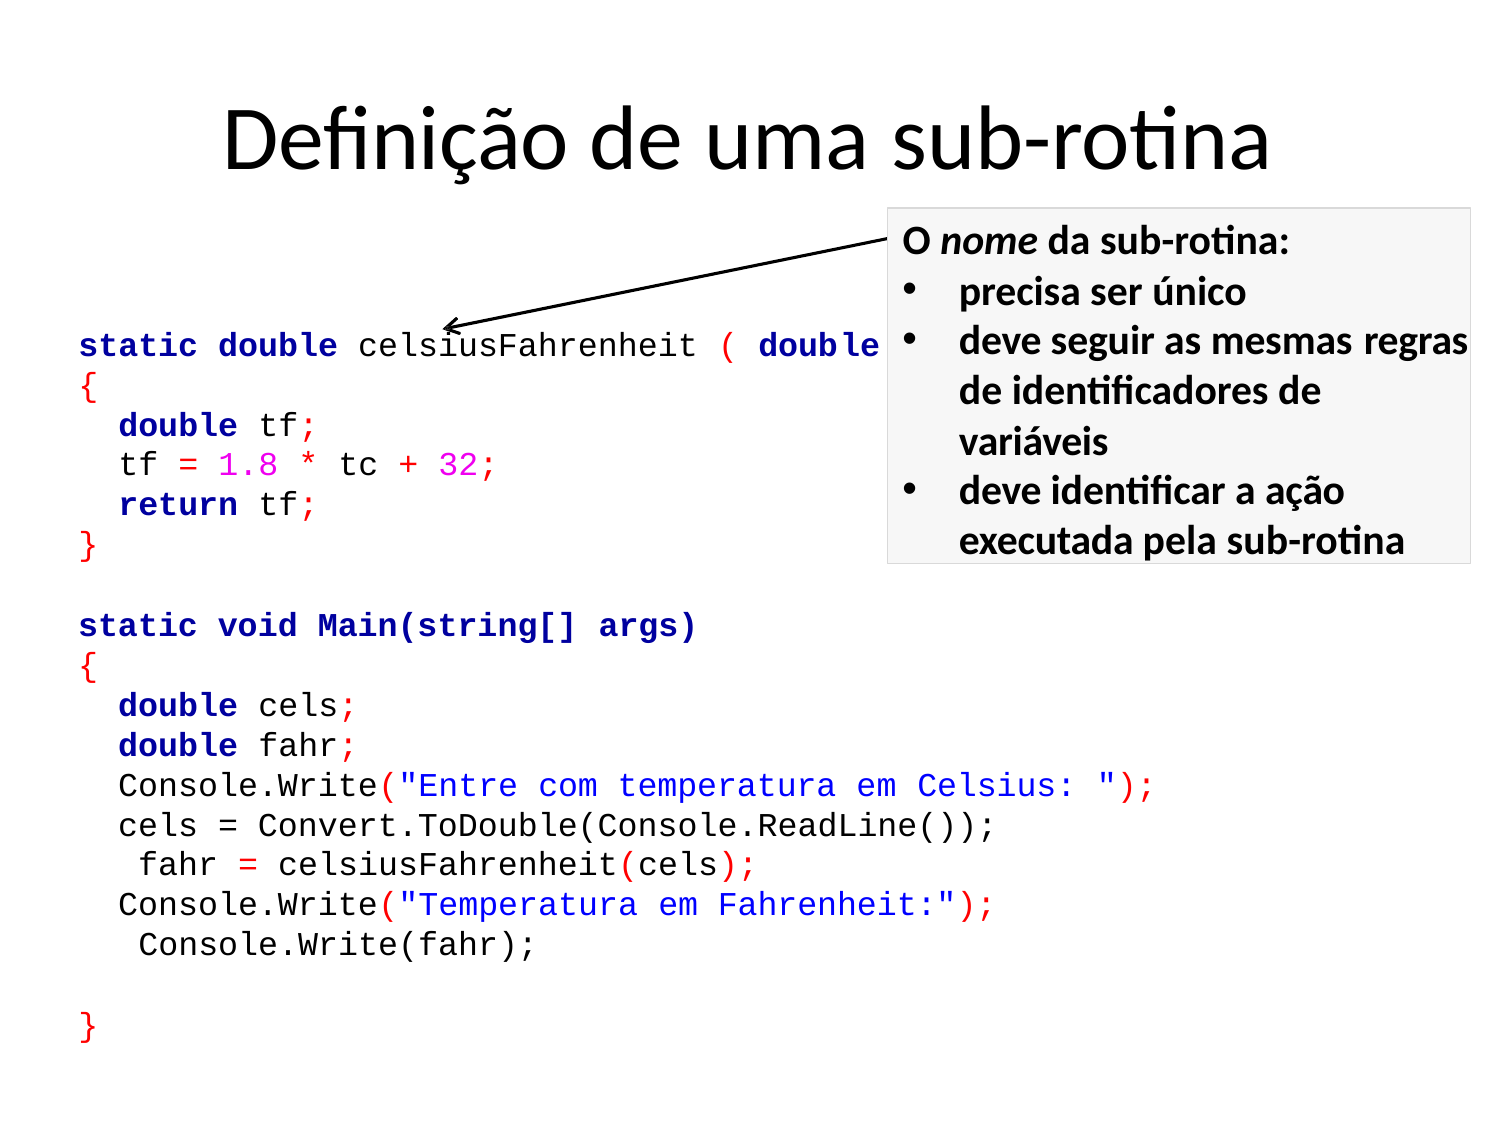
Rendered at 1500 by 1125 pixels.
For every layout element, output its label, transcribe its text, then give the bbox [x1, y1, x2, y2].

text_box le tc ) [843, 328, 887, 363]
text_box [442, 237, 887, 335]
title Definição de uma sub-rotina [220, 75, 1280, 266]
text_box } [76, 1007, 101, 1044]
text_box O nome da sub-rotina: precisa ser único deve seguir as mesmas regras de identificadores de variáveis deve identificar a ação executada pela sub-rotina [887, 208, 1471, 564]
text_box static double celsiusFahrenheit ( doub { double tf; tf = 1.8 * tc + 32; return tf; } [76, 320, 843, 563]
text_box static void Main(string[] args) { double cels; double fahr; Console.Write("Entre com temperatura em Celsius: "); cels = Convert.ToDouble(Console.ReadLine()); fahr = celsiusFahrenheit(cels); Console.Write("Temperatura em Fahrenheit:"); Console.Write(fahr); [76, 600, 1165, 963]
